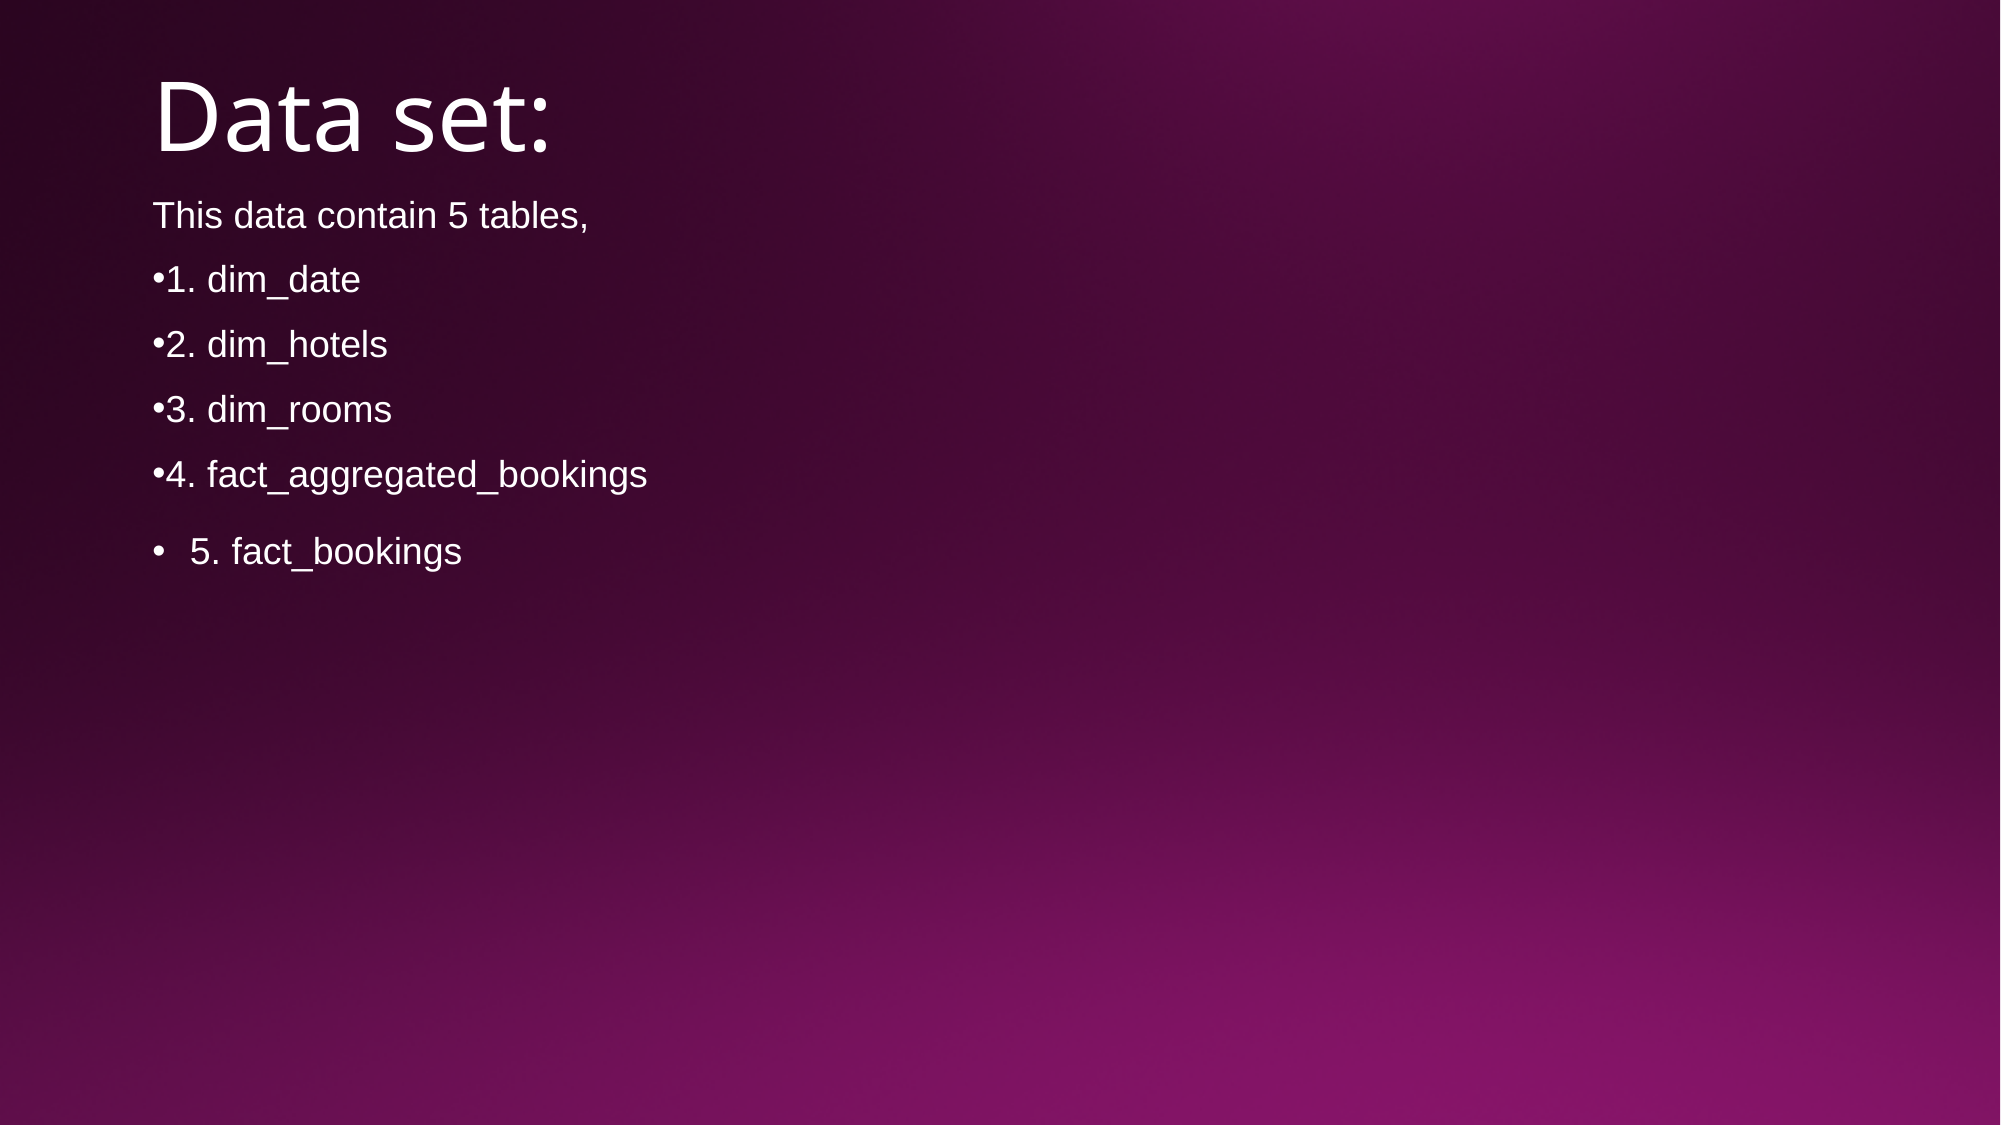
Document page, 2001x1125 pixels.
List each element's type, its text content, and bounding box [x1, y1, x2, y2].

picture [0, 0, 2001, 1125]
list This data contain 5 tables, 1. dim_date 2. dim_hotels 3. dim_rooms 4. fact_aggregated_bookings 5. fact_bookings [137, 179, 1863, 920]
title Data set: [137, 59, 1863, 179]
